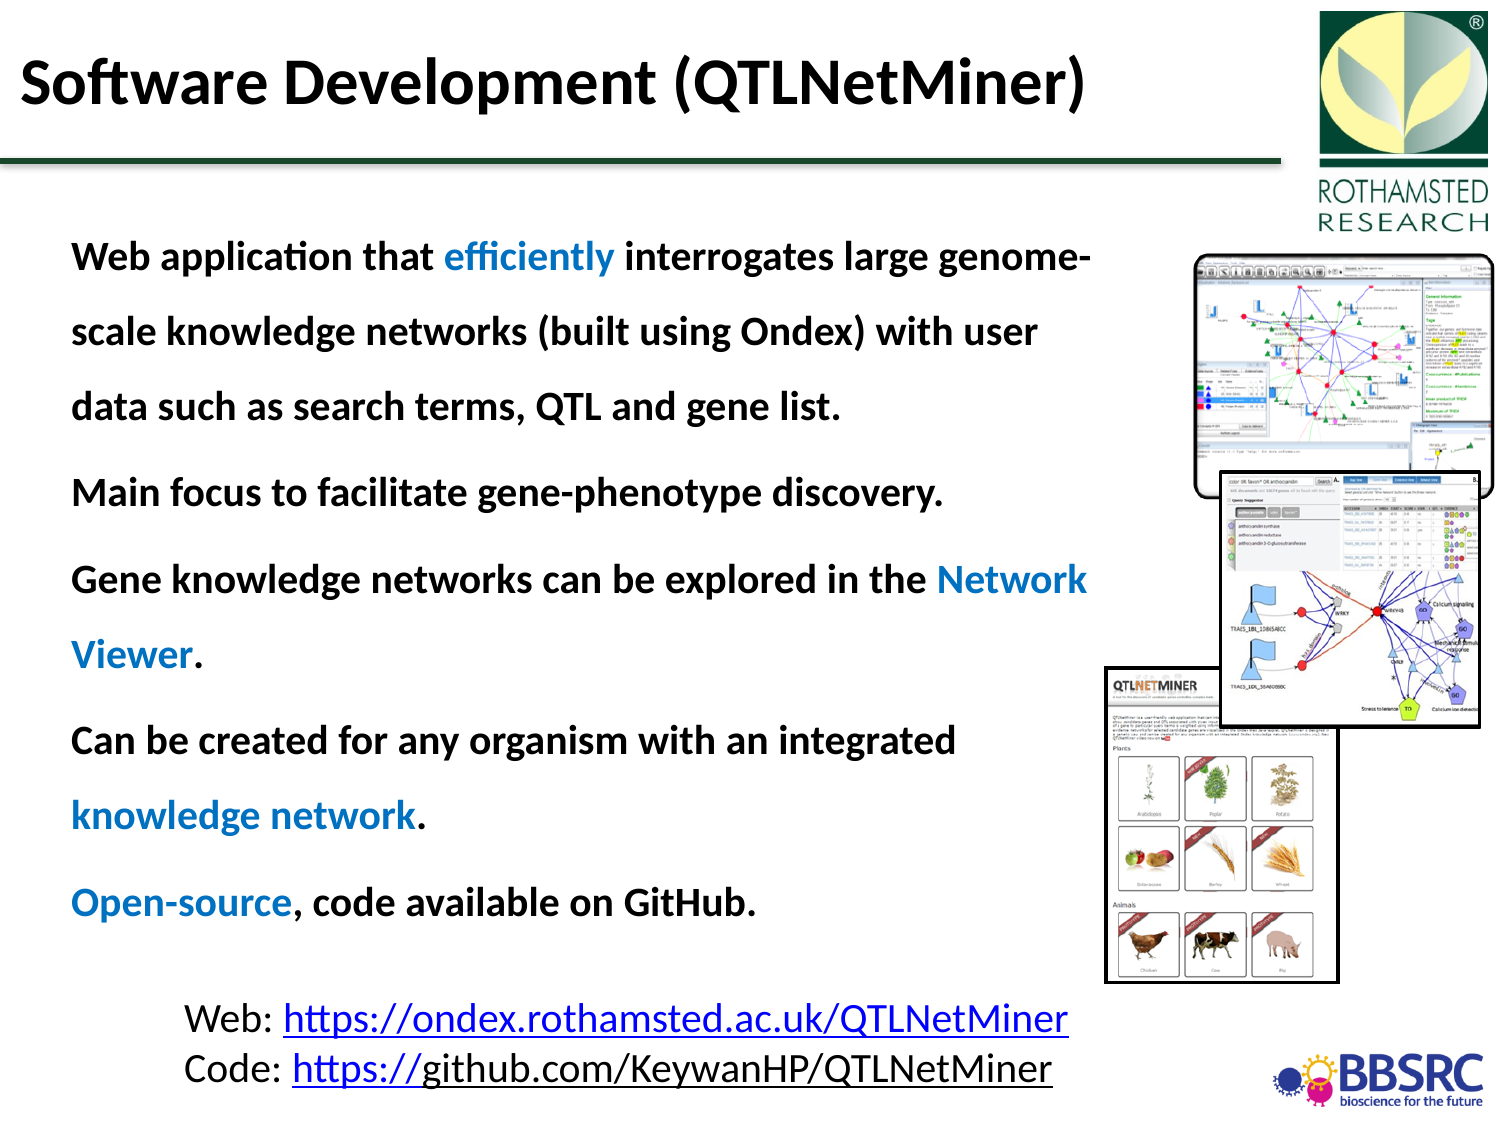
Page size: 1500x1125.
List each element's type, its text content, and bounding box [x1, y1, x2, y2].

text_box Web application that efficiently interrogates large genome-scale knowledge networks (built using Ondex) with user data such as search terms, QTL and gene list. Main focus to facilitate gene-phenotype discovery. Gene knowledge networks can be explored in the Network Viewer. Can be created for any organism with an integrated knowledge network. Open-source, code available on GitHub. [5, 196, 1128, 933]
picture [1316, 11, 1488, 232]
picture [1261, 1034, 1500, 1125]
text_box Web: https://ondex.rothamsted.ac.uk/QTLNetMiner Code: https://github.com/KeywanHP/QTLNetMiner [169, 983, 1140, 1099]
picture [1104, 251, 1495, 984]
text_box Software Development (QTLNetMiner) [5, 30, 1247, 126]
